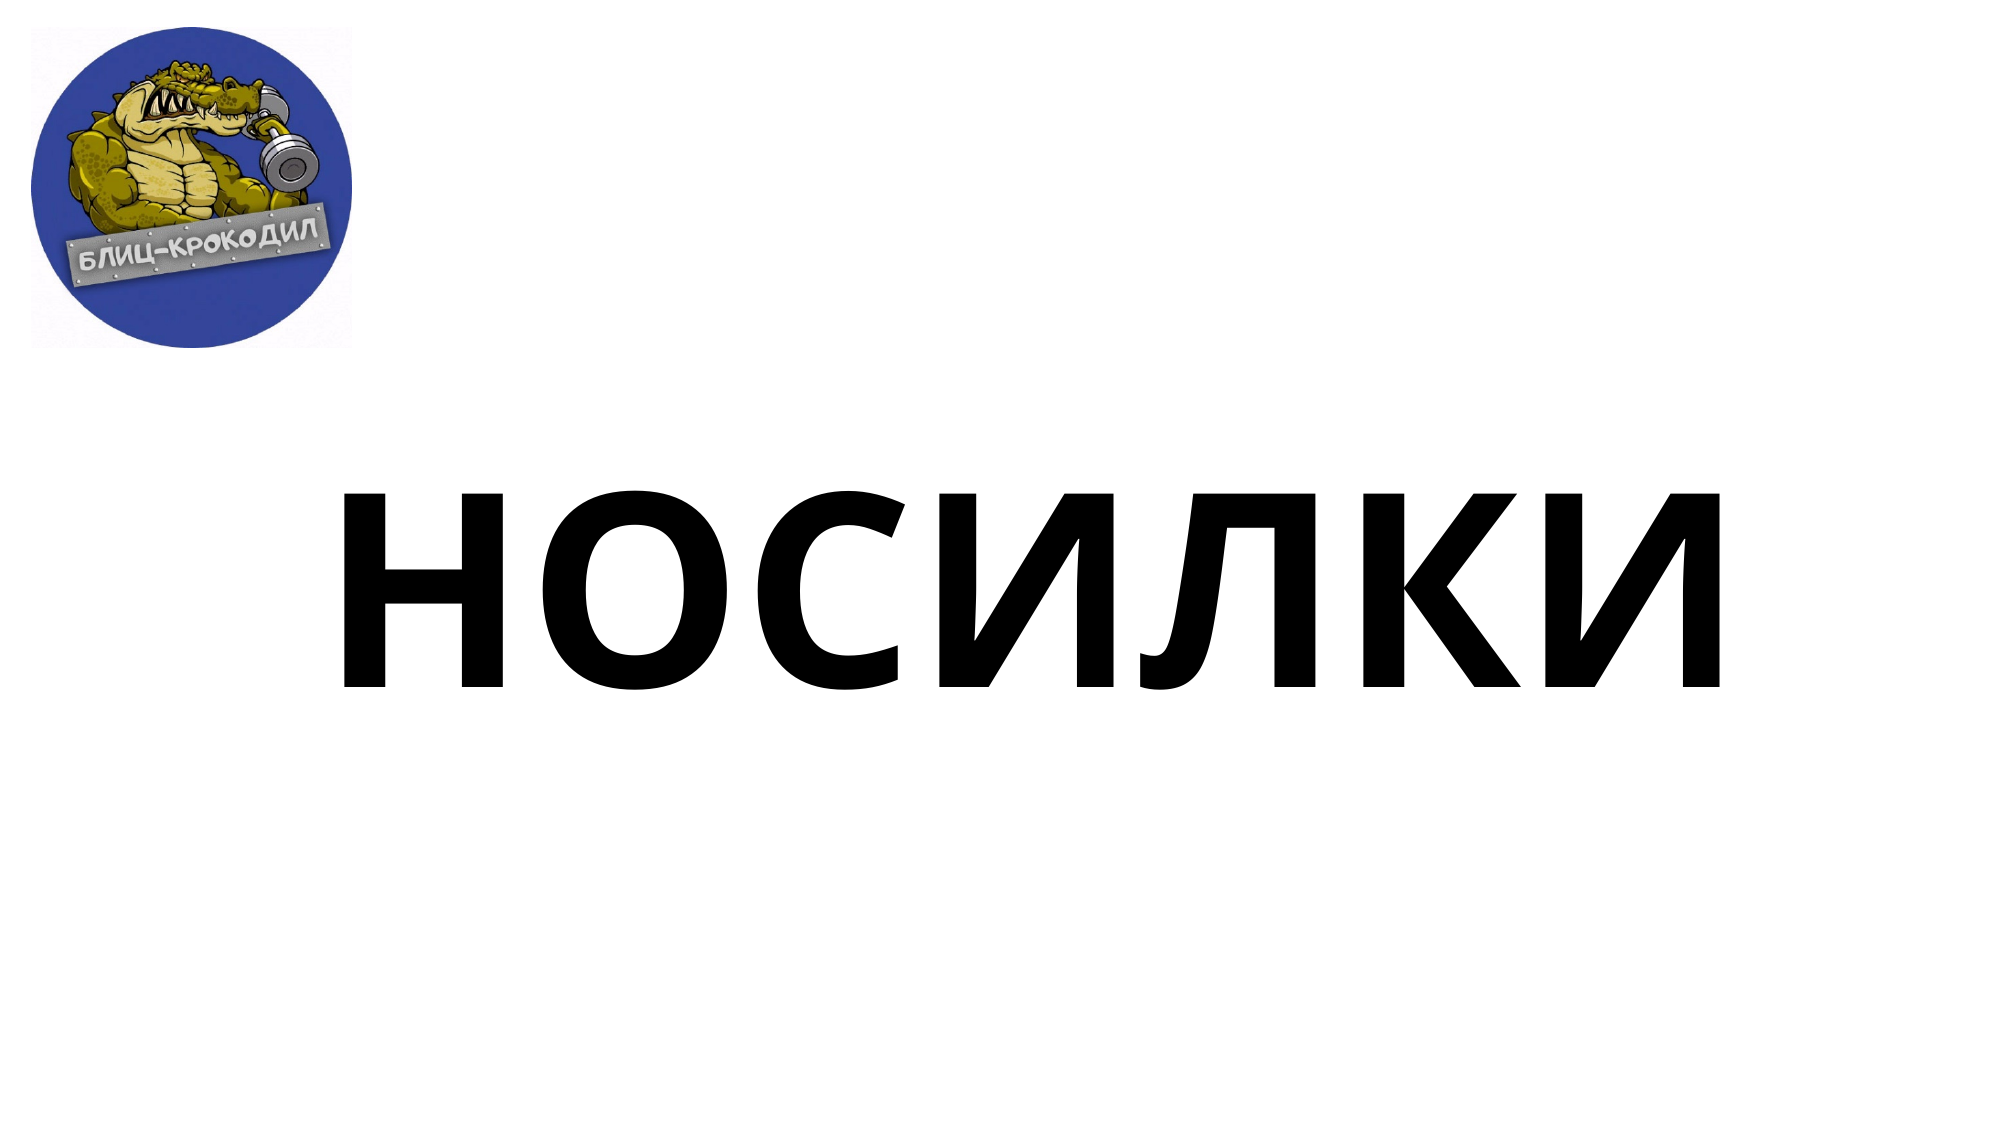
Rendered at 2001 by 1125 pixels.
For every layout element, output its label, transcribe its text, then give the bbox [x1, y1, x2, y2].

picture [31, 27, 352, 348]
title НОСИЛКИ [282, 361, 1783, 754]
